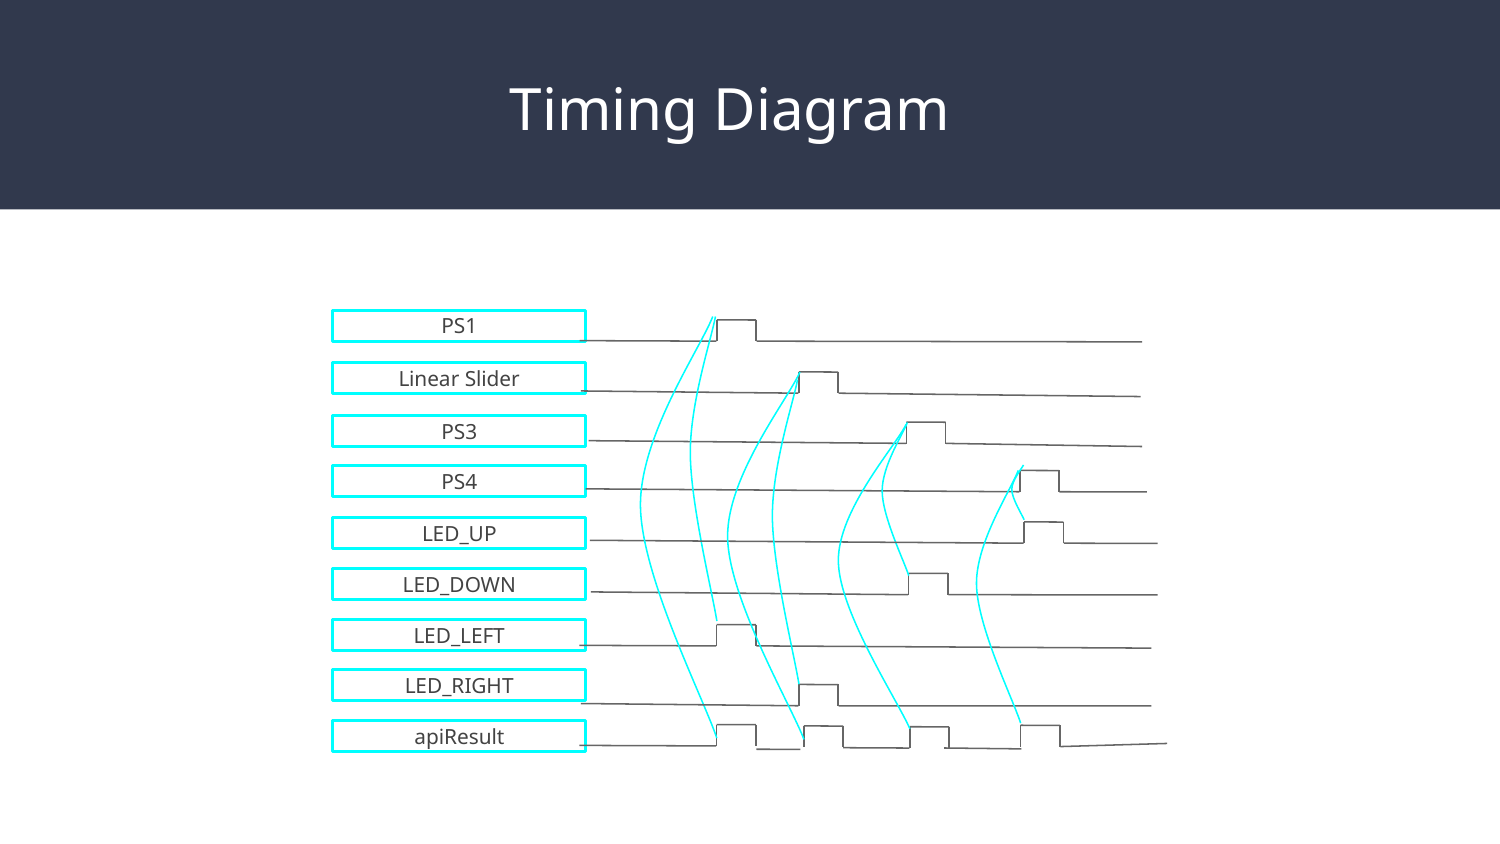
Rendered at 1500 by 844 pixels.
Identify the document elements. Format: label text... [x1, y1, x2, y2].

text_box [1017, 714, 1021, 724]
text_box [841, 392, 1141, 397]
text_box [580, 390, 794, 394]
text_box PS1 [332, 310, 586, 342]
text_box [728, 552, 803, 590]
text_box [653, 402, 714, 439]
text_box [792, 709, 804, 730]
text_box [585, 488, 1015, 492]
text_box [641, 452, 715, 487]
text_box [737, 452, 802, 487]
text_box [588, 440, 902, 444]
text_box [758, 645, 1152, 649]
text_box [994, 657, 1021, 705]
text_box [701, 316, 713, 339]
text_box [742, 603, 803, 644]
text_box [662, 603, 716, 643]
text_box [841, 500, 908, 538]
text_box [838, 552, 908, 590]
text_box LED_RIGHT [332, 669, 586, 701]
title Timing Diagram [494, 57, 1006, 160]
text_box [760, 400, 801, 439]
text_box LED_UP [332, 517, 586, 549]
text_box [902, 714, 910, 727]
text_box [847, 602, 909, 644]
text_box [949, 443, 1143, 447]
text_box [978, 604, 1020, 644]
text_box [589, 540, 1019, 544]
text_box LED_DOWN [332, 568, 586, 600]
text_box PS4 [332, 465, 586, 497]
text_box [864, 452, 907, 487]
text_box [871, 657, 910, 705]
text_box [675, 350, 714, 389]
text_box LED_LEFT [332, 619, 586, 651]
text_box [727, 500, 802, 538]
text_box Linear Slider [332, 362, 586, 394]
text_box [897, 431, 902, 439]
text_box [647, 552, 716, 590]
text_box PS3 [332, 415, 586, 447]
text_box [976, 552, 1020, 593]
text_box [640, 500, 715, 538]
text_box [986, 500, 1019, 538]
text_box apiResult [332, 720, 586, 752]
text_box [1010, 477, 1015, 487]
text_box [707, 714, 717, 728]
text_box [765, 657, 804, 701]
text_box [1065, 743, 1168, 747]
text_box [682, 654, 717, 701]
text_box [1019, 497, 1025, 520]
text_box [590, 591, 904, 595]
